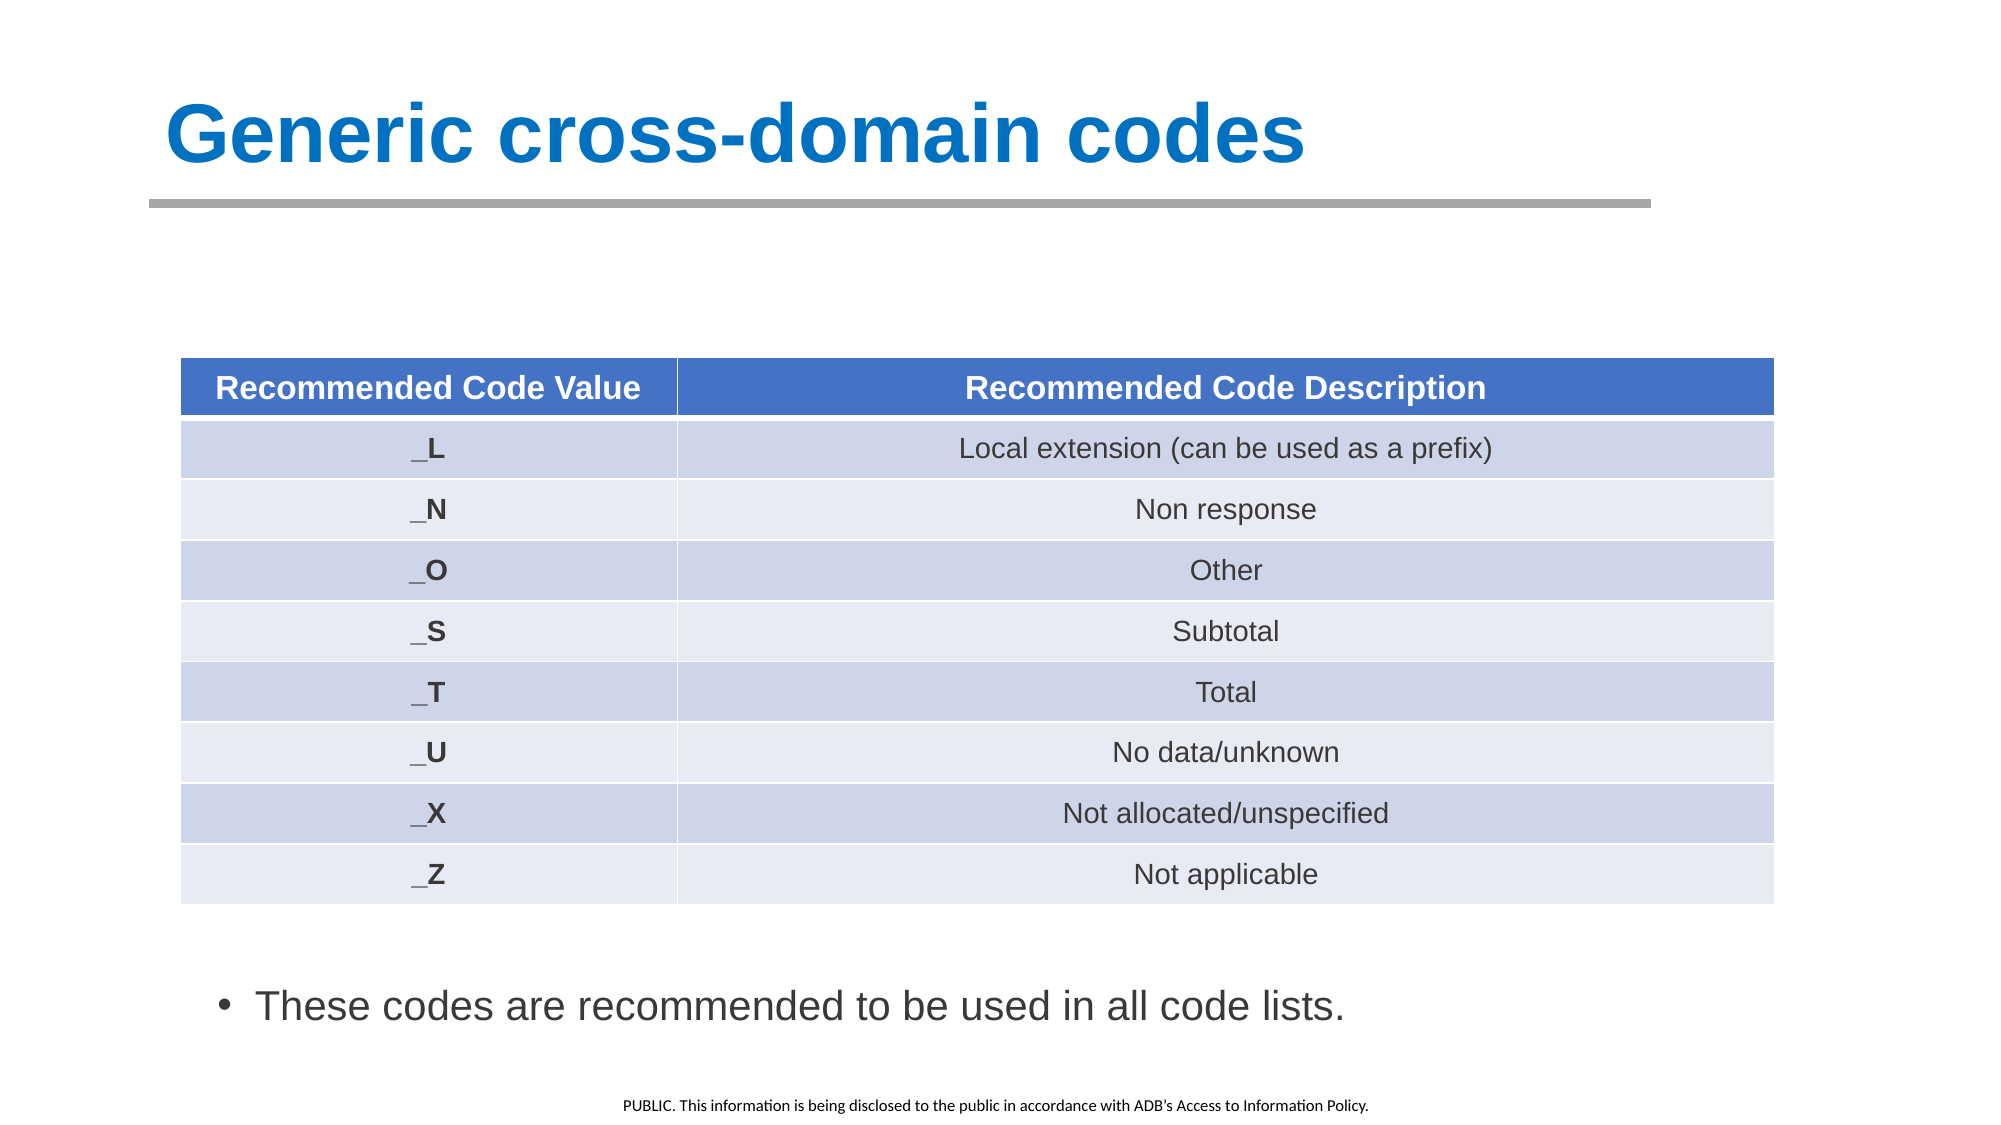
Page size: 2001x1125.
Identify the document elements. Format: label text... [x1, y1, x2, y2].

table_cell _T [181, 662, 677, 721]
table_cell Other [678, 541, 1774, 600]
table_cell Not applicable [678, 845, 1774, 904]
text_box Generic cross-domain codes [149, 75, 1650, 199]
table_cell Local extension (can be used as a prefix) [678, 421, 1774, 478]
table_header Recommended Code Value [181, 358, 677, 415]
table_cell _N [181, 480, 677, 539]
table_header Recommended Code Description [678, 358, 1774, 415]
text_box [149, 199, 1651, 208]
table_cell Total [678, 662, 1774, 721]
table_cell _X [181, 784, 677, 843]
table_cell _Z [181, 845, 677, 904]
table_cell Subtotal [678, 602, 1774, 661]
table_cell Non response [678, 480, 1774, 539]
table_cell _S [181, 602, 677, 661]
table_cell _O [181, 541, 677, 600]
table_cell No data/unknown [678, 723, 1774, 782]
list These codes are recommended to be used in all code lists. [202, 976, 1863, 1064]
table_cell _L [181, 421, 677, 478]
table_cell Not allocated/unspecified [678, 784, 1774, 843]
table_cell _U [181, 723, 677, 782]
